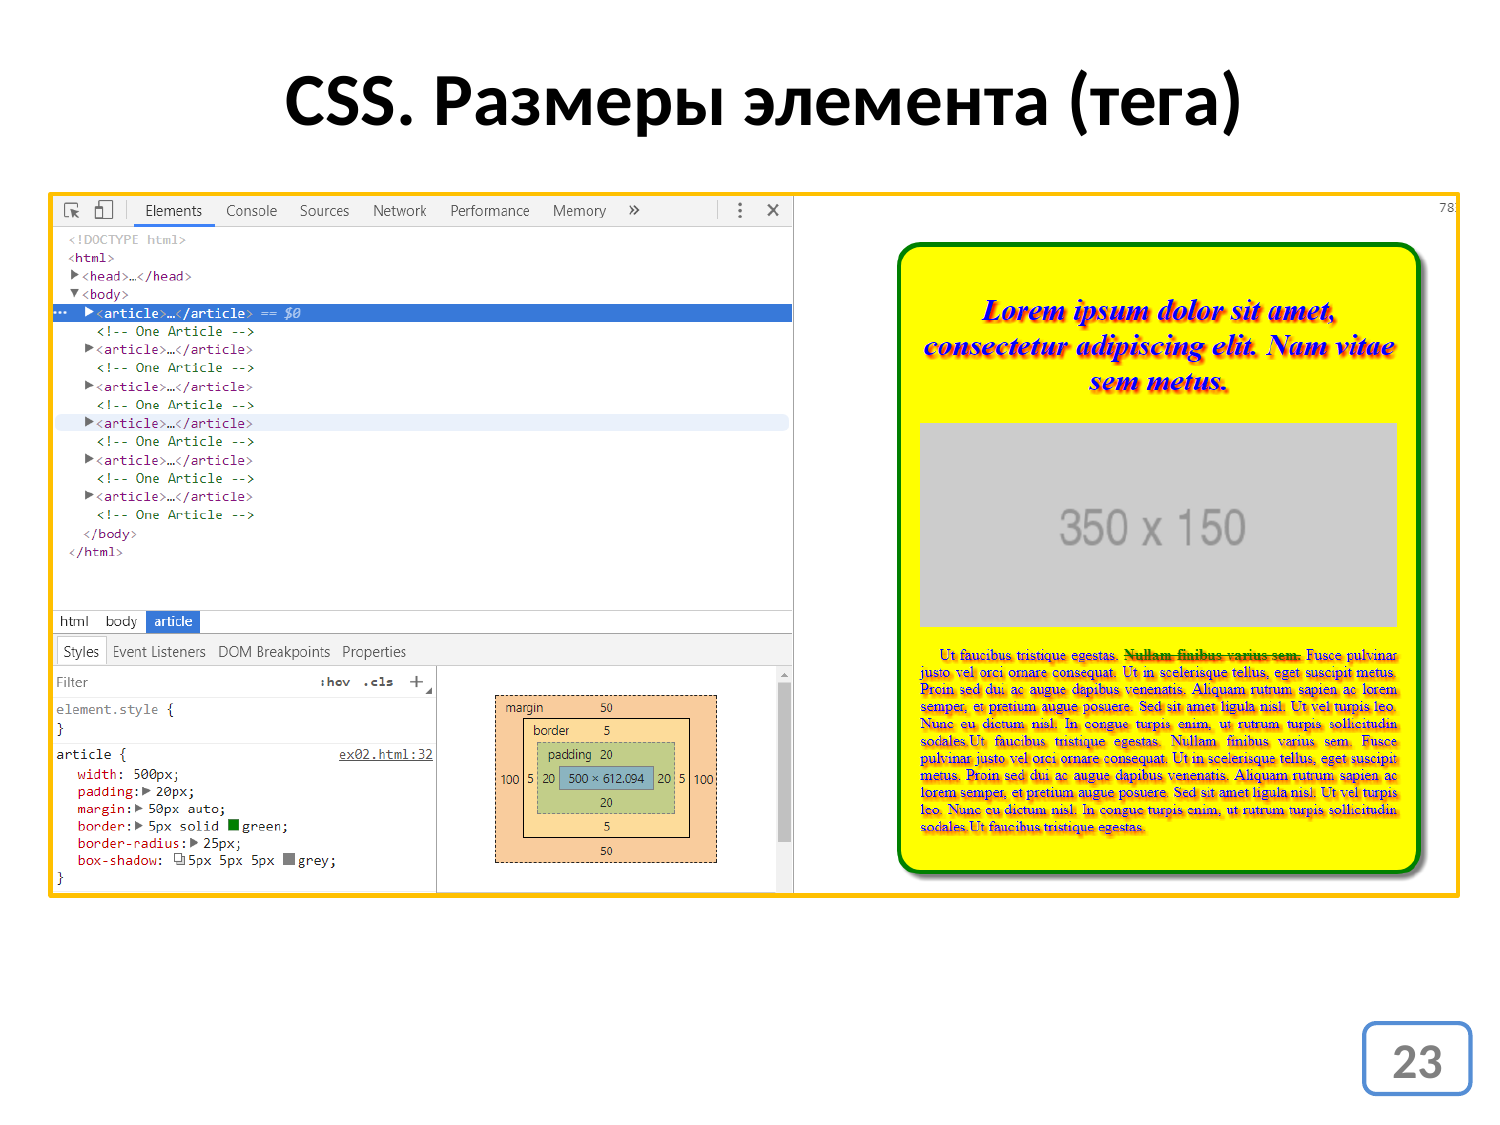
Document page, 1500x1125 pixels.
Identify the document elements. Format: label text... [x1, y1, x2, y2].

picture [52, 196, 1456, 894]
text_box 23 [1362, 1021, 1473, 1097]
text_box CSS. Размеры элемента (тега) [206, 42, 1341, 148]
